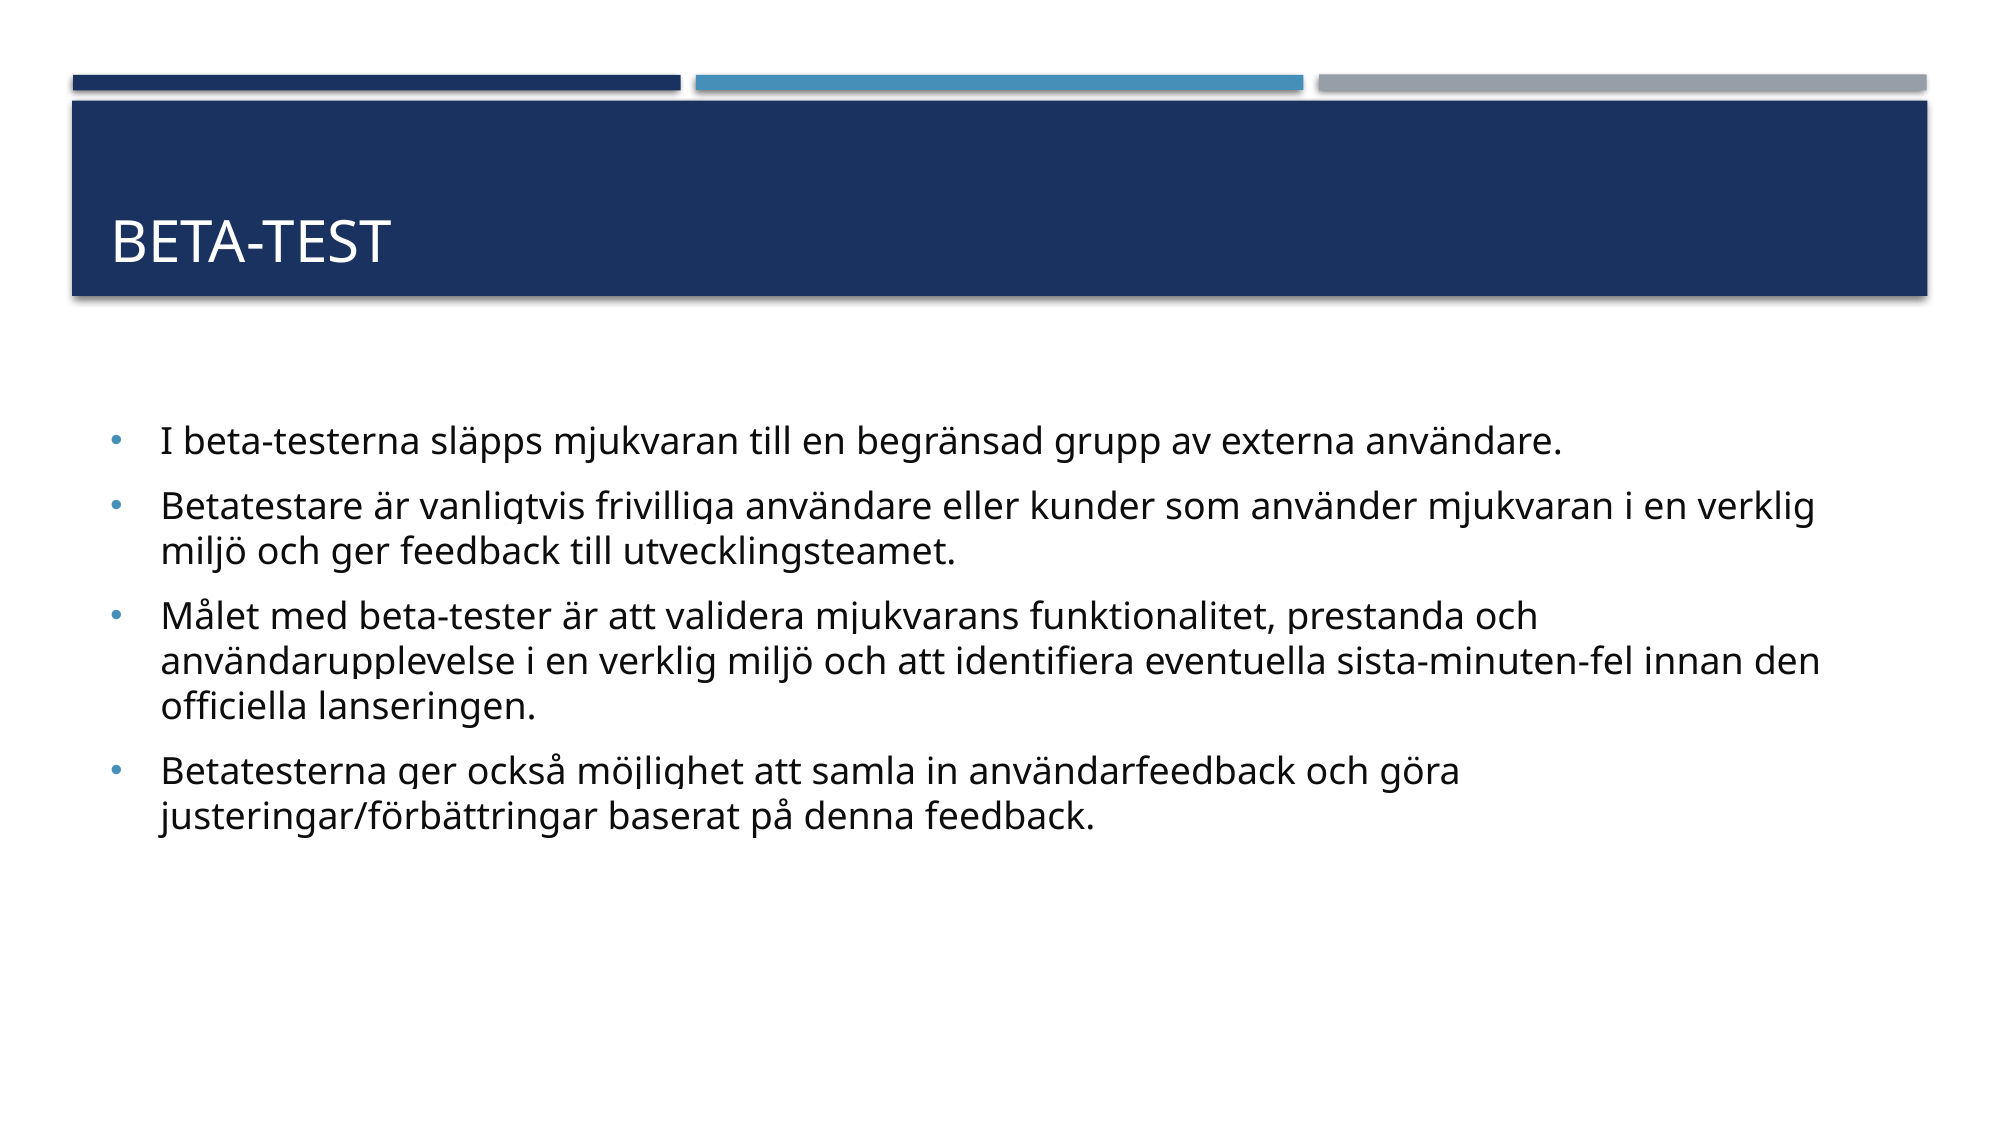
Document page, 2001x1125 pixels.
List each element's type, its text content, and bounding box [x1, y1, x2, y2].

list I beta-testerna släpps mjukvaran till en begränsad grupp av externa användare. Betatestare är vanligtvis frivilliga användare eller kunder som använder mjukvaran i en verklig miljö och ger feedback till utvecklingsteamet. Målet med beta-tester är att validera mjukvarans funktionalitet, prestanda och användarupplevelse i en verklig miljö och att identifiera eventuella sista-minuten-fel innan den officiella lanseringen. Betatesterna ger också möjlighet att samla in användarfeedback och göra justeringar/förbättringar baserat på denna feedback. [95, 357, 1905, 962]
title Beta-test [95, 115, 1905, 282]
